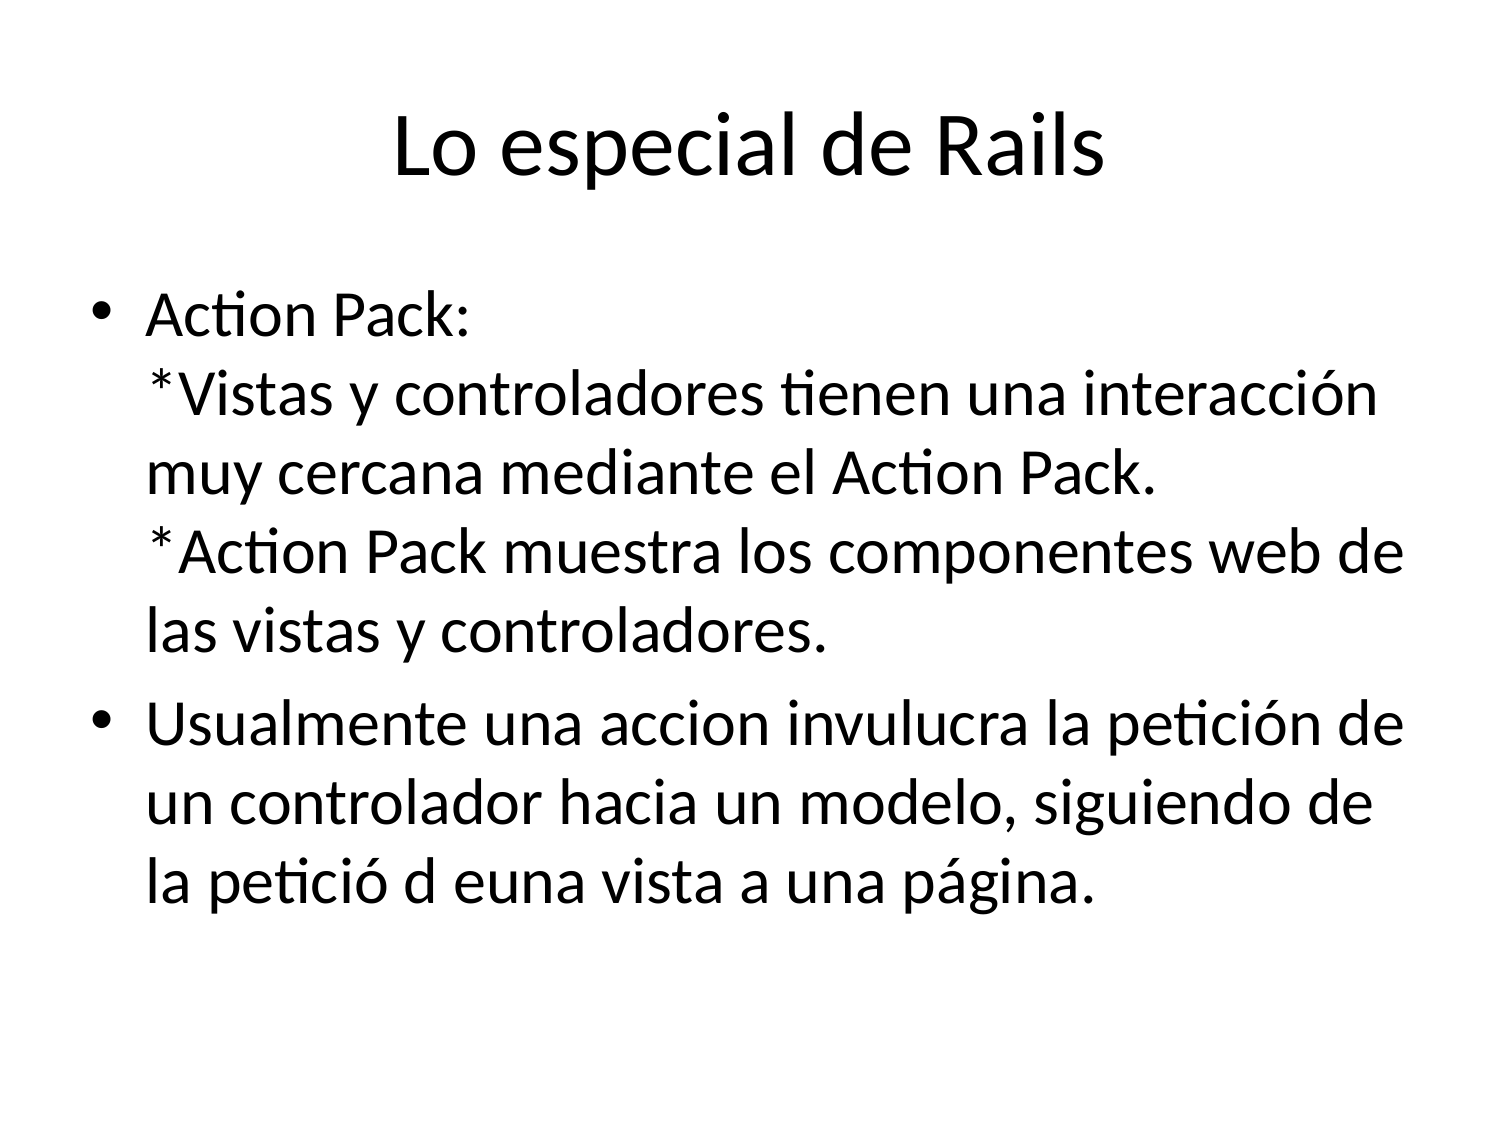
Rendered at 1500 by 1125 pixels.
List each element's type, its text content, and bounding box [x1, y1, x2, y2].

list Action Pack: *Vistas y controladores tienen una interacción muy cercana mediante el Action Pack. *Action Pack muestra los componentes web de las vistas y controladores. Usualmente una accion invulucra la petición de un controlador hacia un modelo, siguiendo de la petició d euna vista a una página. [75, 262, 1425, 1005]
title Lo especial de Rails [75, 45, 1425, 233]
